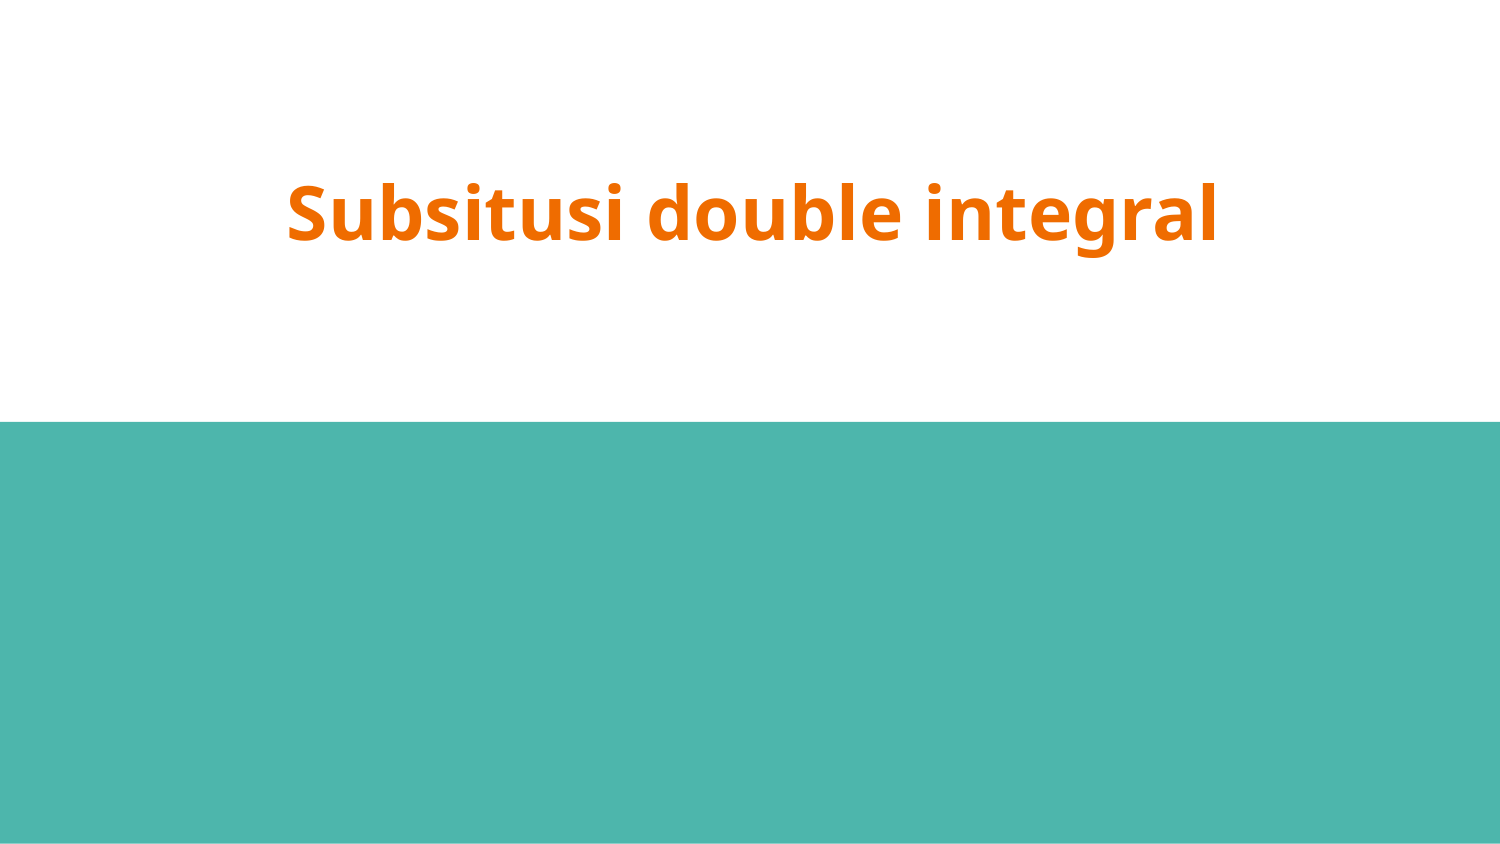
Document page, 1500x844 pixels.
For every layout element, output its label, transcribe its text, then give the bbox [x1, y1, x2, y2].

title Subsitusi double integral [51, 133, 1458, 289]
